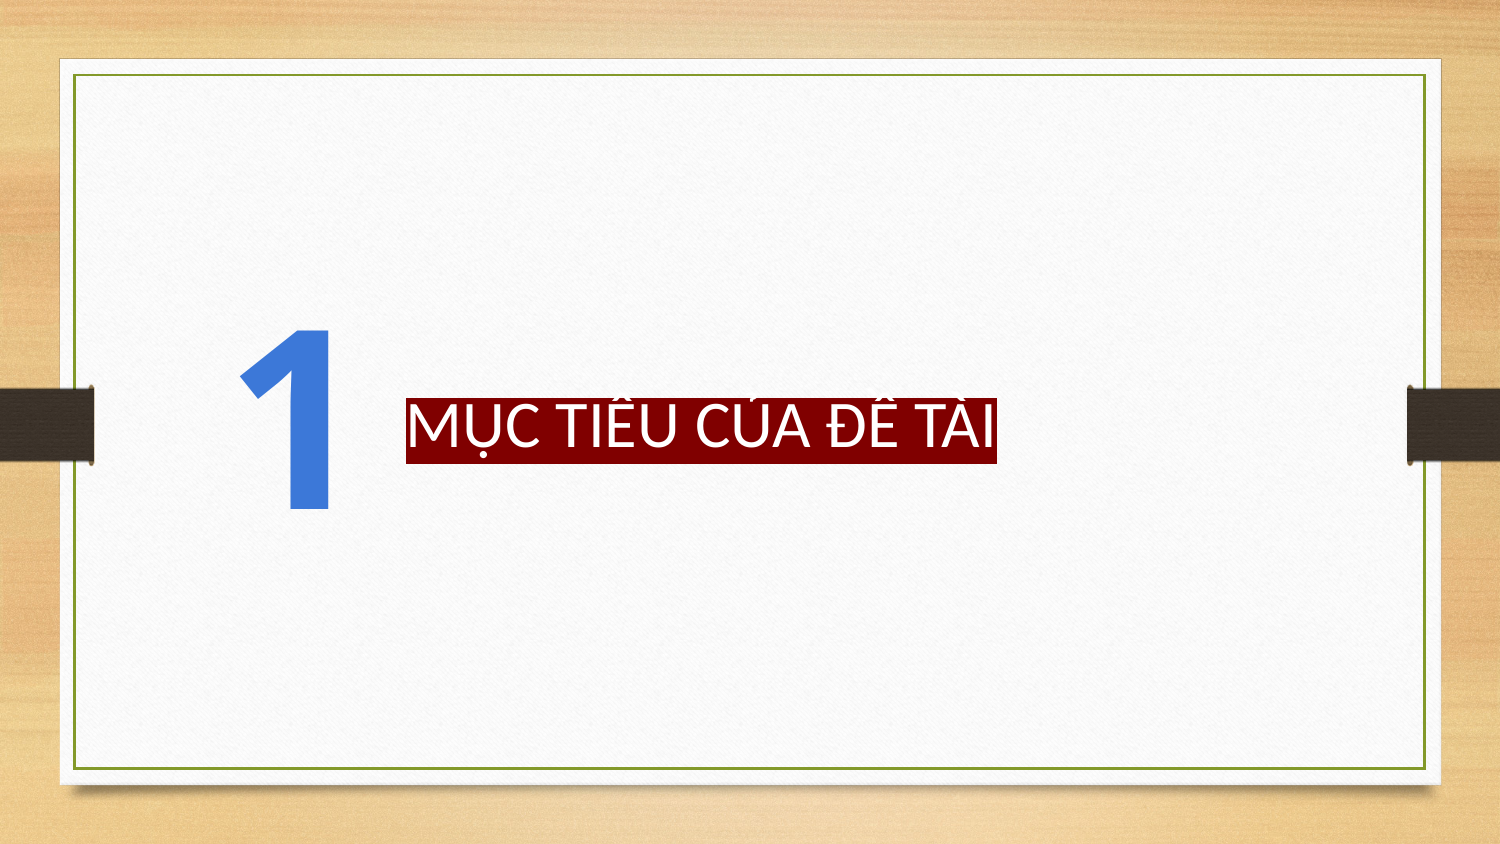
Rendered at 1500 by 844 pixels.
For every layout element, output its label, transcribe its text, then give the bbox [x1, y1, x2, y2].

title MỤC TIÊU CỦA ĐỀ TÀI [372, 367, 1013, 476]
picture [0, 0, 1500, 844]
text_box 1 [152, 377, 442, 575]
